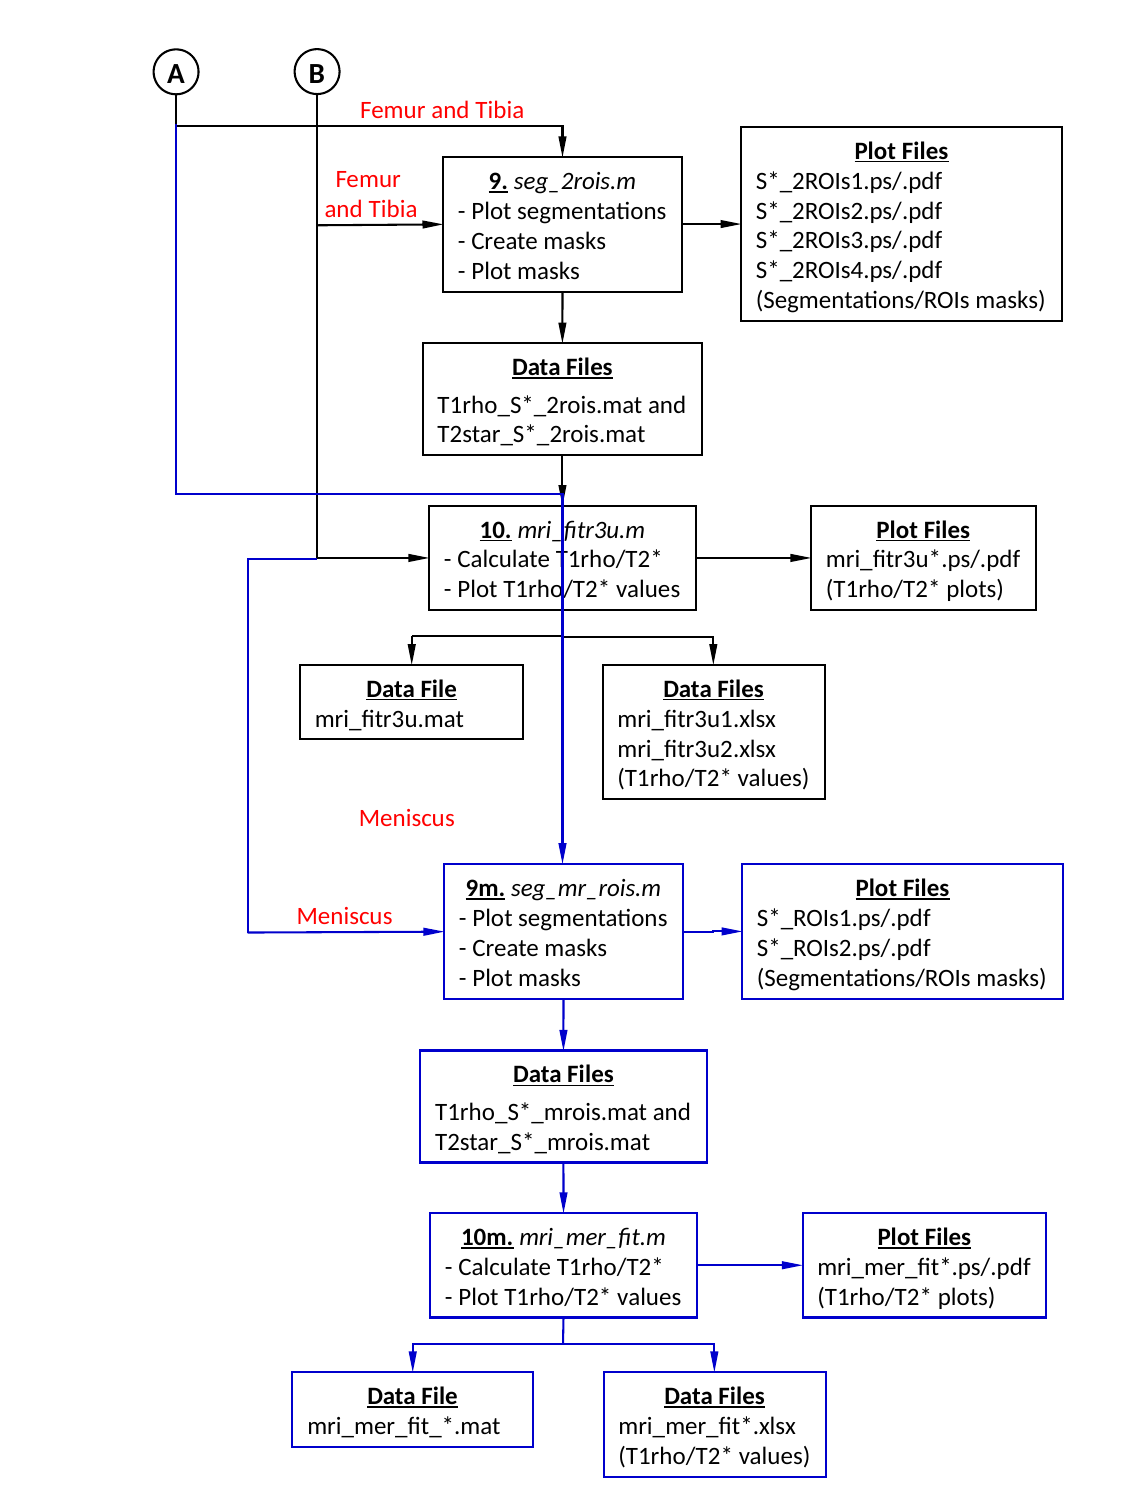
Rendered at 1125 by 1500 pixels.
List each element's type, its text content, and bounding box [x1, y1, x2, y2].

text_box Plot Files S*_2ROIs1.ps/.pdf S*_2ROIs2.ps/.pdf S*_2ROIs3.ps/.pdf S*_2ROIs4.ps/.pdf (Segmentations/ROIs masks) [741, 126, 1063, 322]
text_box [337, 0, 401, 300]
text_box Plot Files mri_mer_fit*.ps/.pdf (T1rho/T2* plots) [802, 1212, 1047, 1318]
text_box 9. seg_2rois.m - Plot segmentations - Create masks - Plot masks [443, 157, 682, 292]
text_box Data File mri_fitr3u.mat [300, 688, 524, 740]
text_box Data File mri_mer_fit_*.mat [292, 1372, 533, 1447]
text_box Femur and Tibia [304, 154, 337, 230]
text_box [140, 270, 337, 300]
text_box Data Files T1rho_S*_mrois.mat and T2star_S*_mrois.mat [420, 1050, 707, 1163]
text_box 10m. mri_mer_fit.m - Calculate T1rho/T2* - Plot T1rho/T2* values [430, 1212, 697, 1318]
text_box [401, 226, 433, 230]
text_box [292, 46, 342, 97]
text_box Meniscus [344, 793, 470, 839]
text_box Femur and Tibia [401, 86, 540, 131]
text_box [401, 270, 605, 300]
text_box Femur and Tibia [401, 154, 433, 225]
text_box Data Files mri_mer_fit*.xlsx (T1rho/T2* values) [603, 1372, 826, 1477]
text_box 9m. seg_mr_rois.m - Plot segmentations - Create masks - Plot masks [444, 864, 683, 999]
text_box Meniscus [281, 933, 408, 938]
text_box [151, 46, 201, 98]
text_box Plot Files S*_ROIs1.ps/.pdf S*_ROIs2.ps/.pdf (Segmentations/ROIs masks) [742, 864, 1064, 999]
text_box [0, 300, 740, 688]
text_box Data Files mri_fitr3u1.xlsx mri_fitr3u2.xlsx (T1rho/T2* values) [602, 664, 825, 800]
text_box Plot Files mri_fitr3u*.ps/.pdf (T1rho/T2* plots) [811, 505, 1036, 611]
text_box Meniscus [281, 892, 408, 932]
